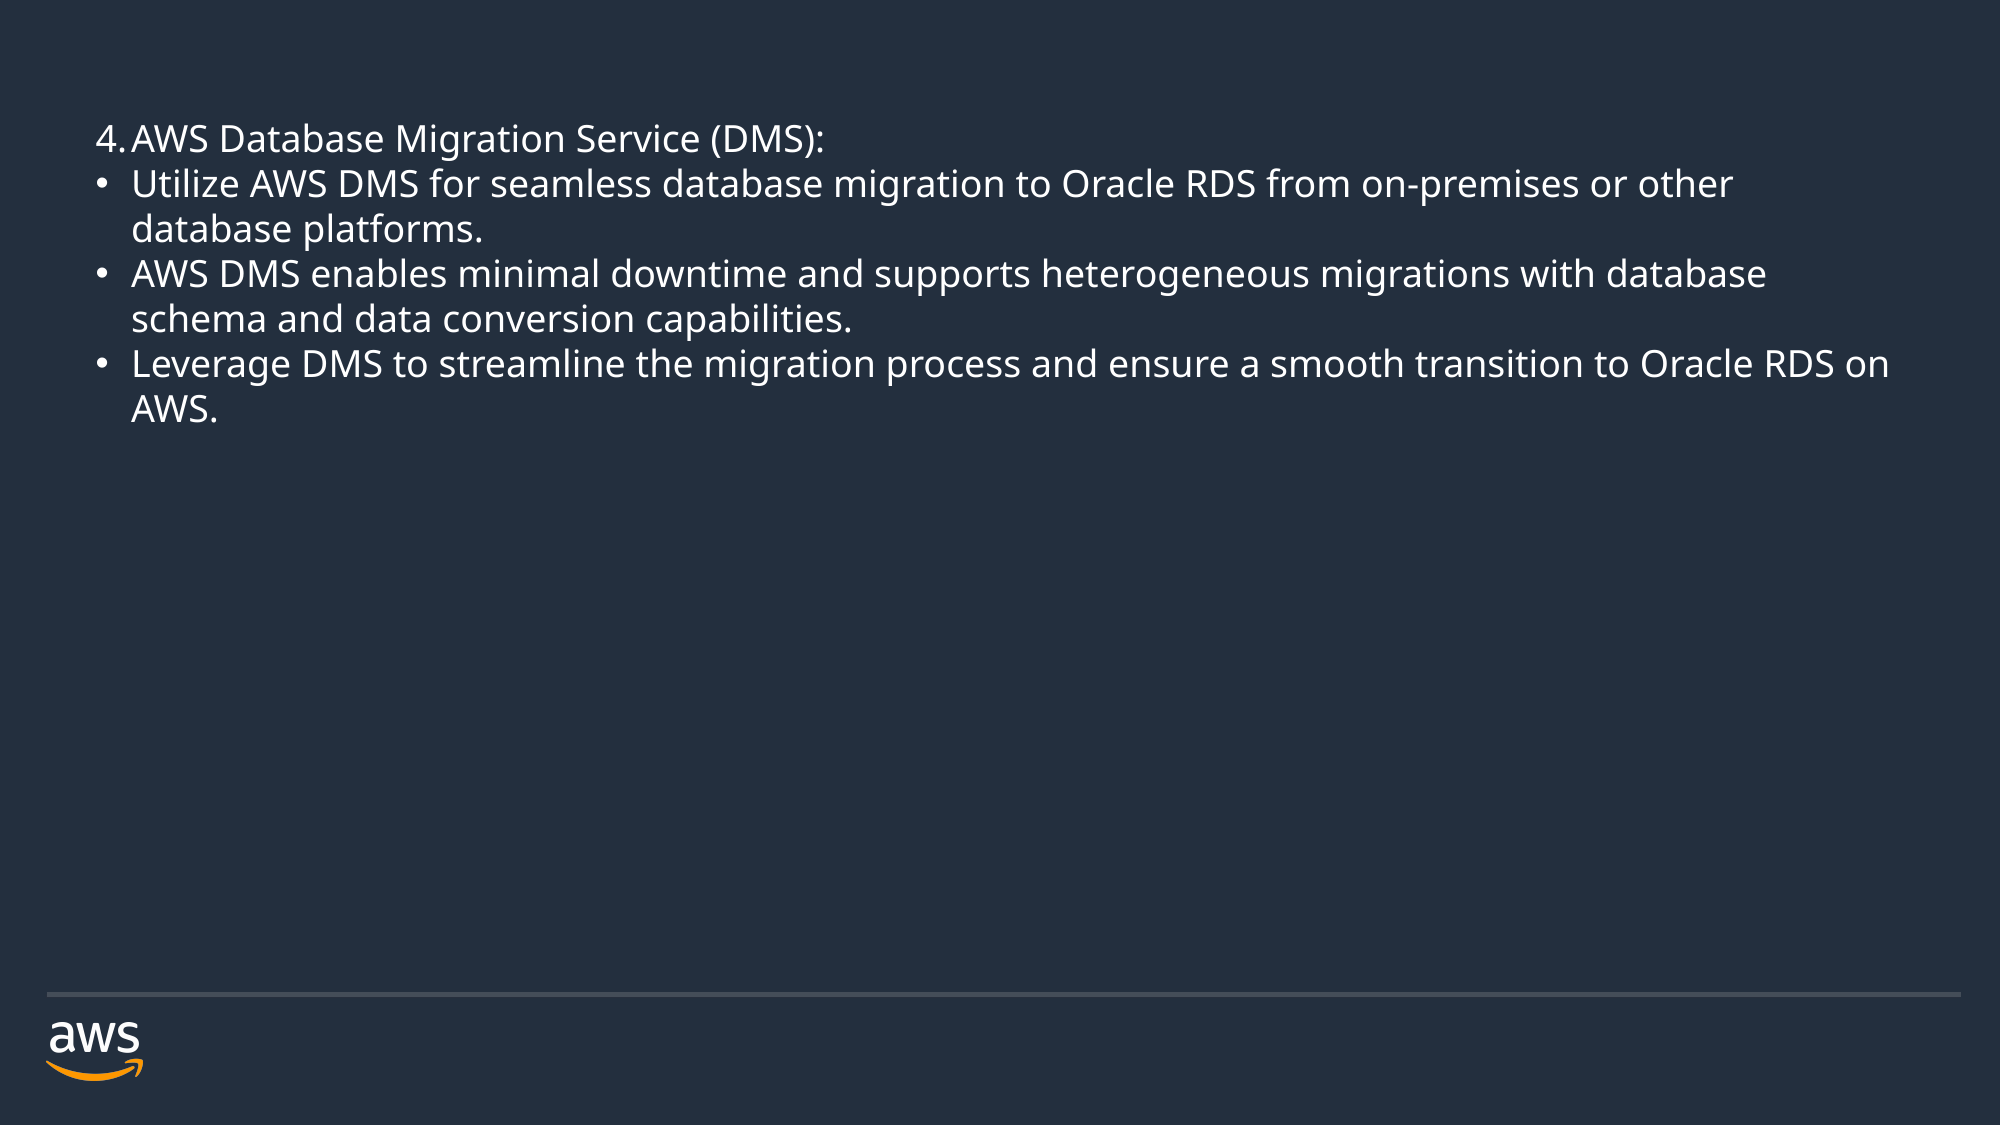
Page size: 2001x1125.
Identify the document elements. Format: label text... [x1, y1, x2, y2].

text_box AWS Database Migration Service (DMS): Utilize AWS DMS for seamless database migration to Oracle RDS from on-premises or other database platforms. AWS DMS enables minimal downtime and supports heterogeneous migrations with database schema and data conversion capabilities. Leverage DMS to streamline the migration process and ensure a smooth transition to Oracle RDS on AWS. [80, 62, 1919, 438]
picture [46, 1022, 143, 1081]
